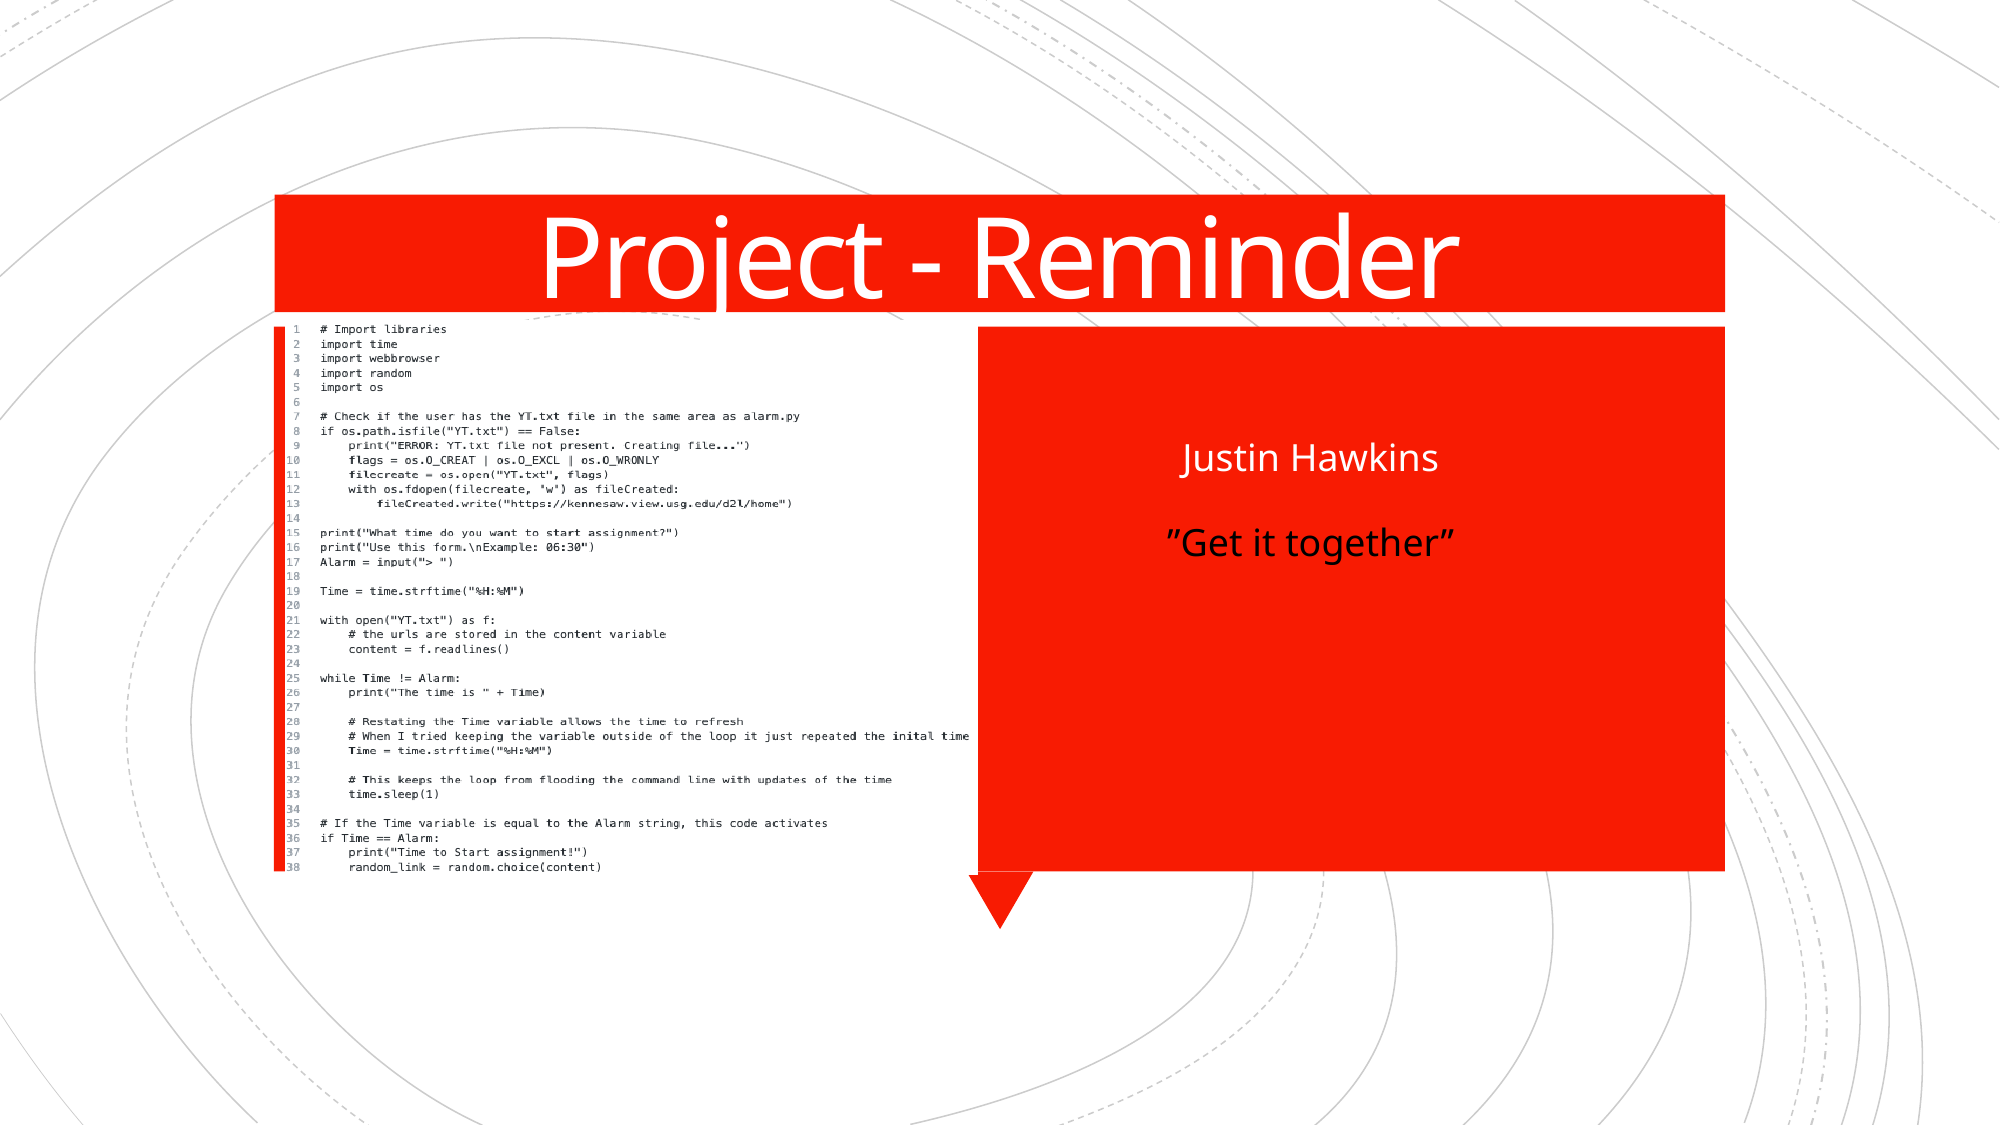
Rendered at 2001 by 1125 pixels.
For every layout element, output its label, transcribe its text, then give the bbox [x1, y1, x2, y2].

text_box ”Get it together” [1152, 511, 1470, 572]
subtitle Justin Hawkins [978, 433, 2000, 651]
title Project - Reminder [287, 33, 1712, 321]
picture [285, 319, 978, 875]
